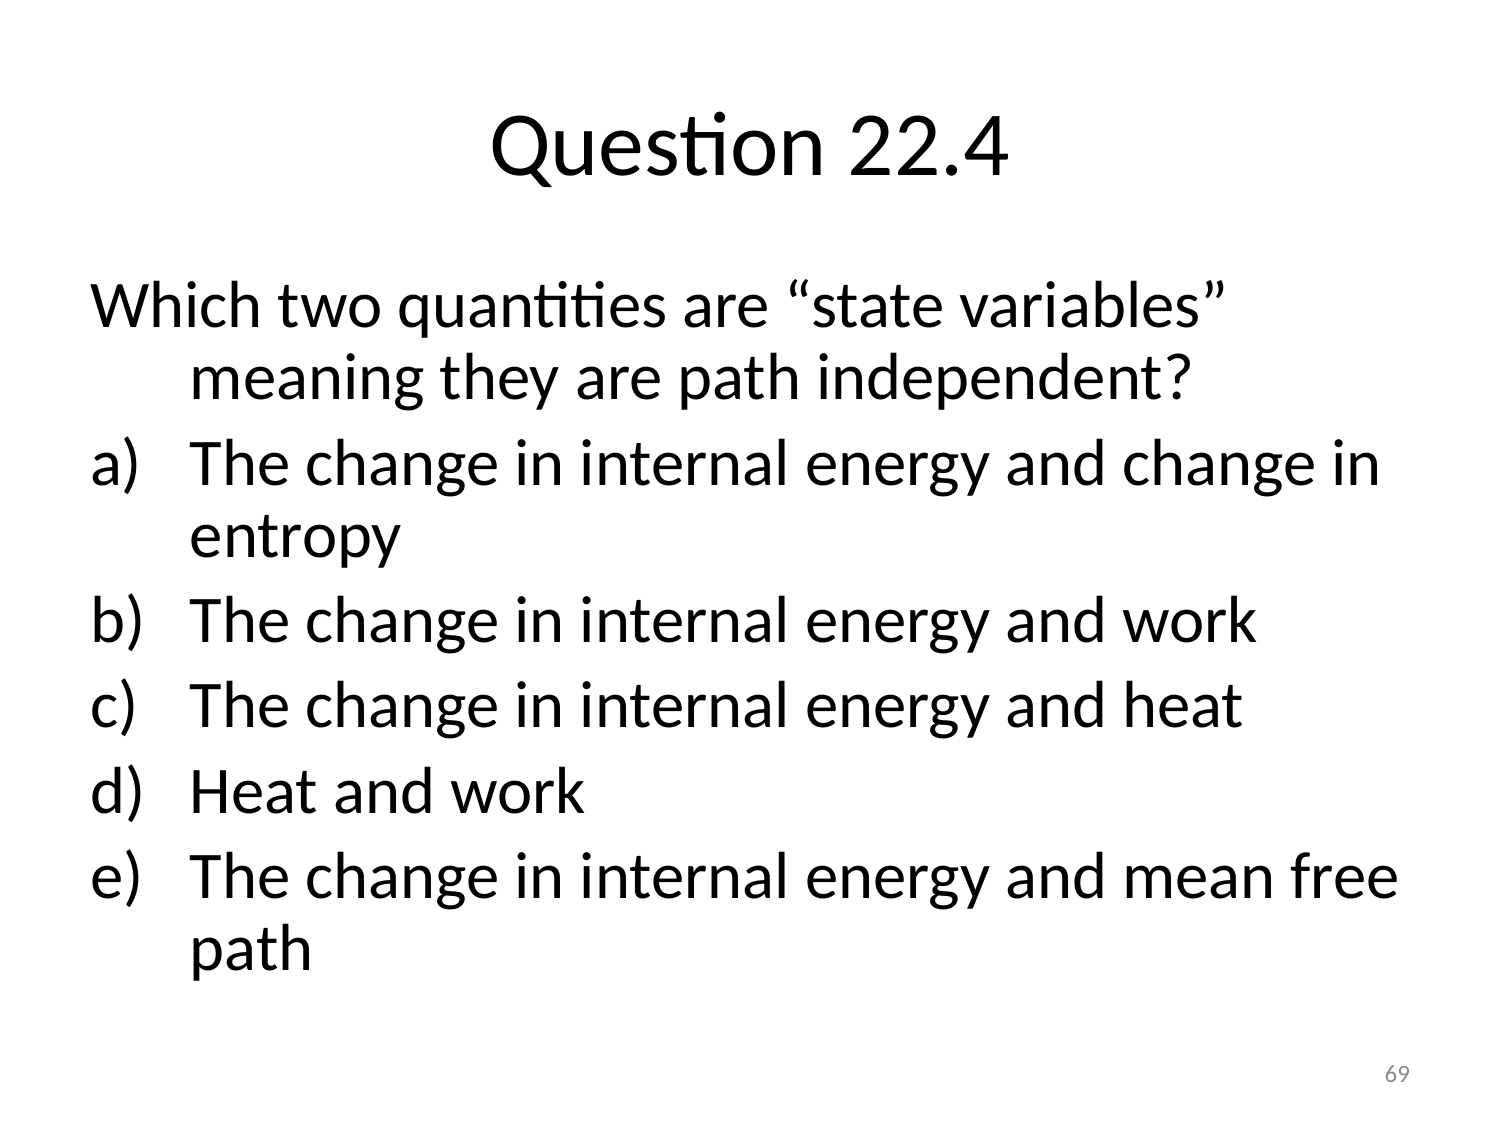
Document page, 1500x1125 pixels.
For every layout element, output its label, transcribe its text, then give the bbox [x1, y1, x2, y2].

title Question 22.4 [75, 45, 1425, 233]
slide_number 69 [1074, 1042, 1425, 1103]
list Which two quantities are “state variables” meaning they are path independent? The change in internal energy and change in entropy The change in internal energy and work The change in internal energy and heat Heat and work The change in internal energy and mean free path [75, 262, 1425, 1005]
